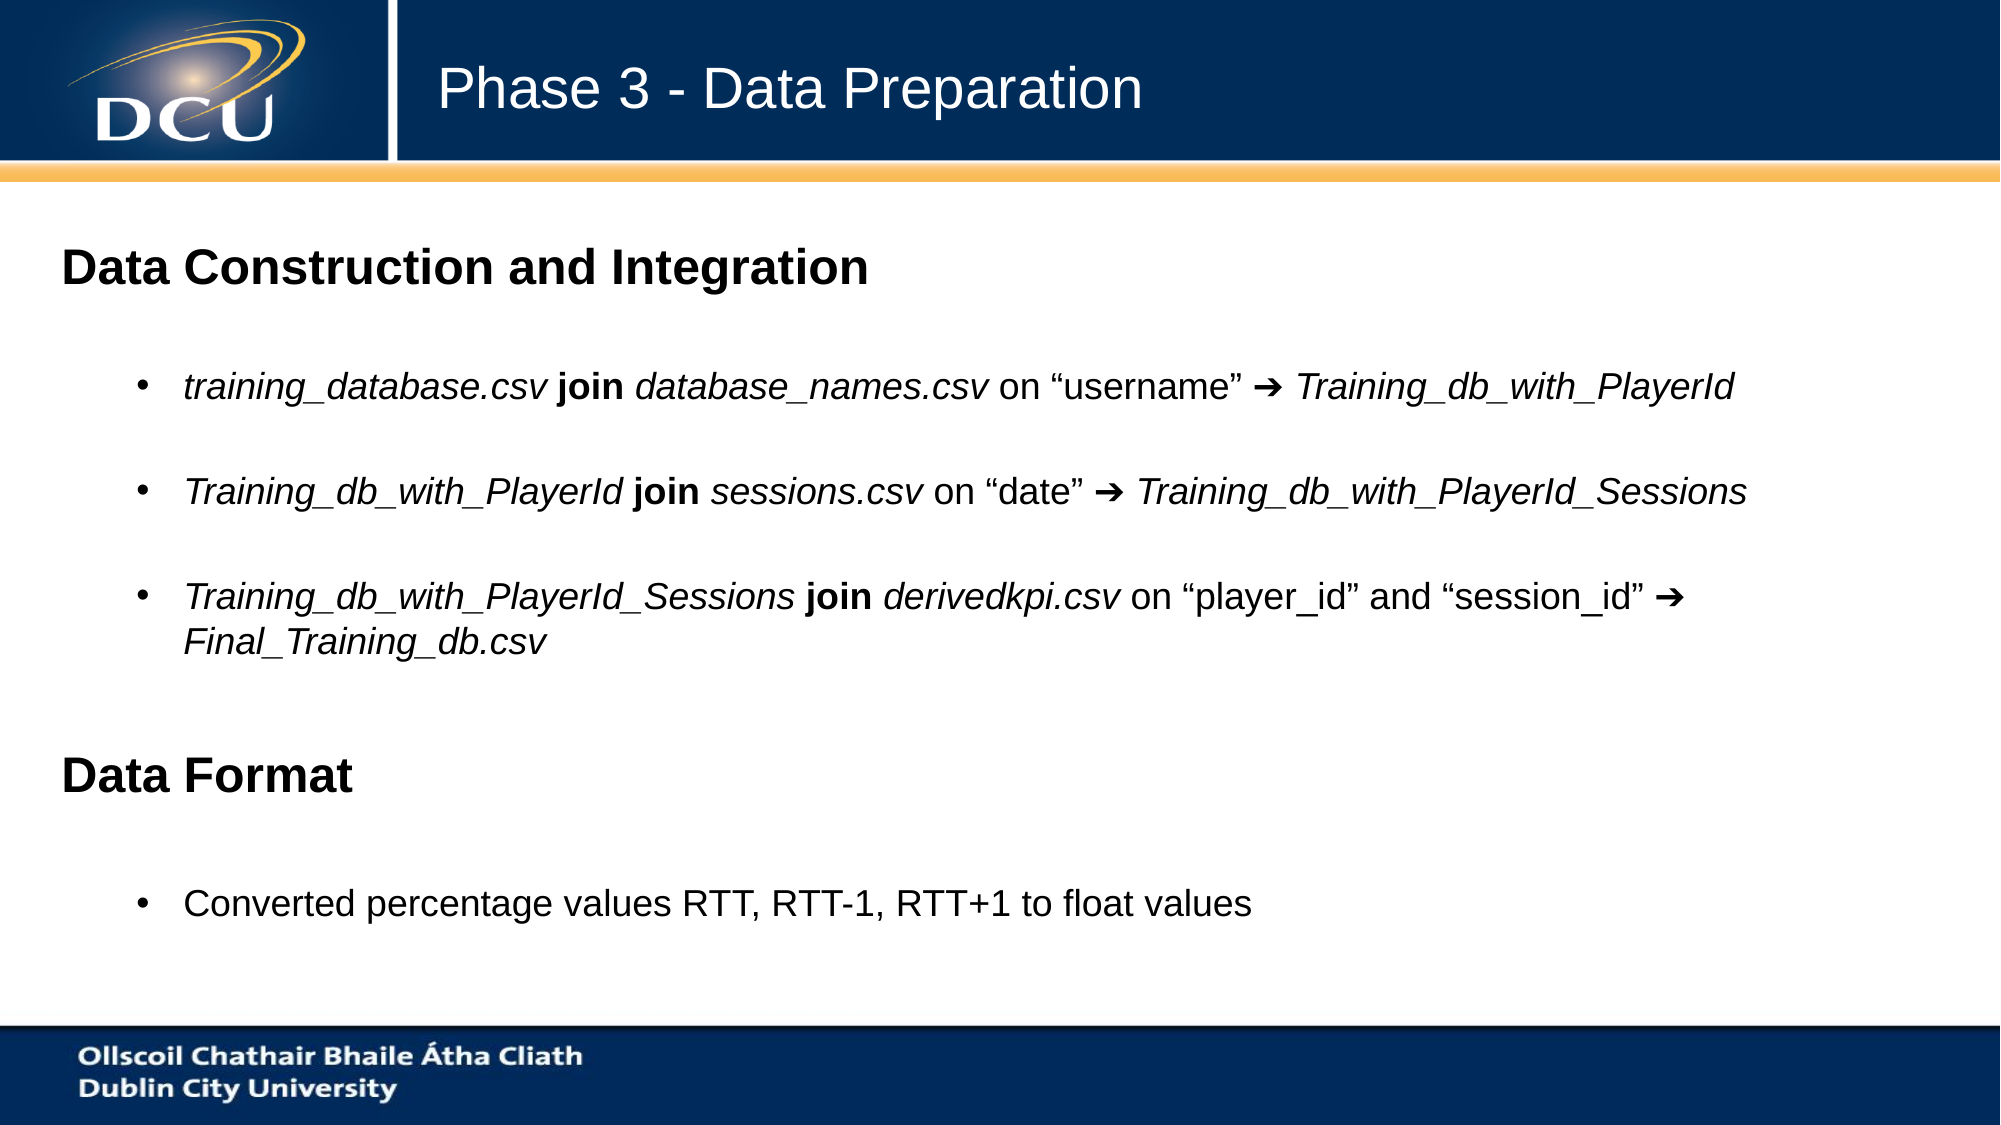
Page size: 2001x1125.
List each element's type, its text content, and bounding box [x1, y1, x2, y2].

picture [0, 925, 2000, 1125]
picture [0, 0, 2000, 182]
list Data Construction and Integration training_database.csv join database_names.csv on “username” ➔ Training_db_with_PlayerId Training_db_with_PlayerId join sessions.csv on “date” ➔ Training_db_with_PlayerId_Sessions Training_db_with_PlayerId_Sessions join derivedkpi.csv on “player_id” and “session_id” ➔ Final_Training_db.csv Data Format Converted percentage values RTT, RTT-1, RTT+1 to float values [46, 227, 1942, 807]
title Phase 3 - Data Preparation [422, 41, 1906, 129]
